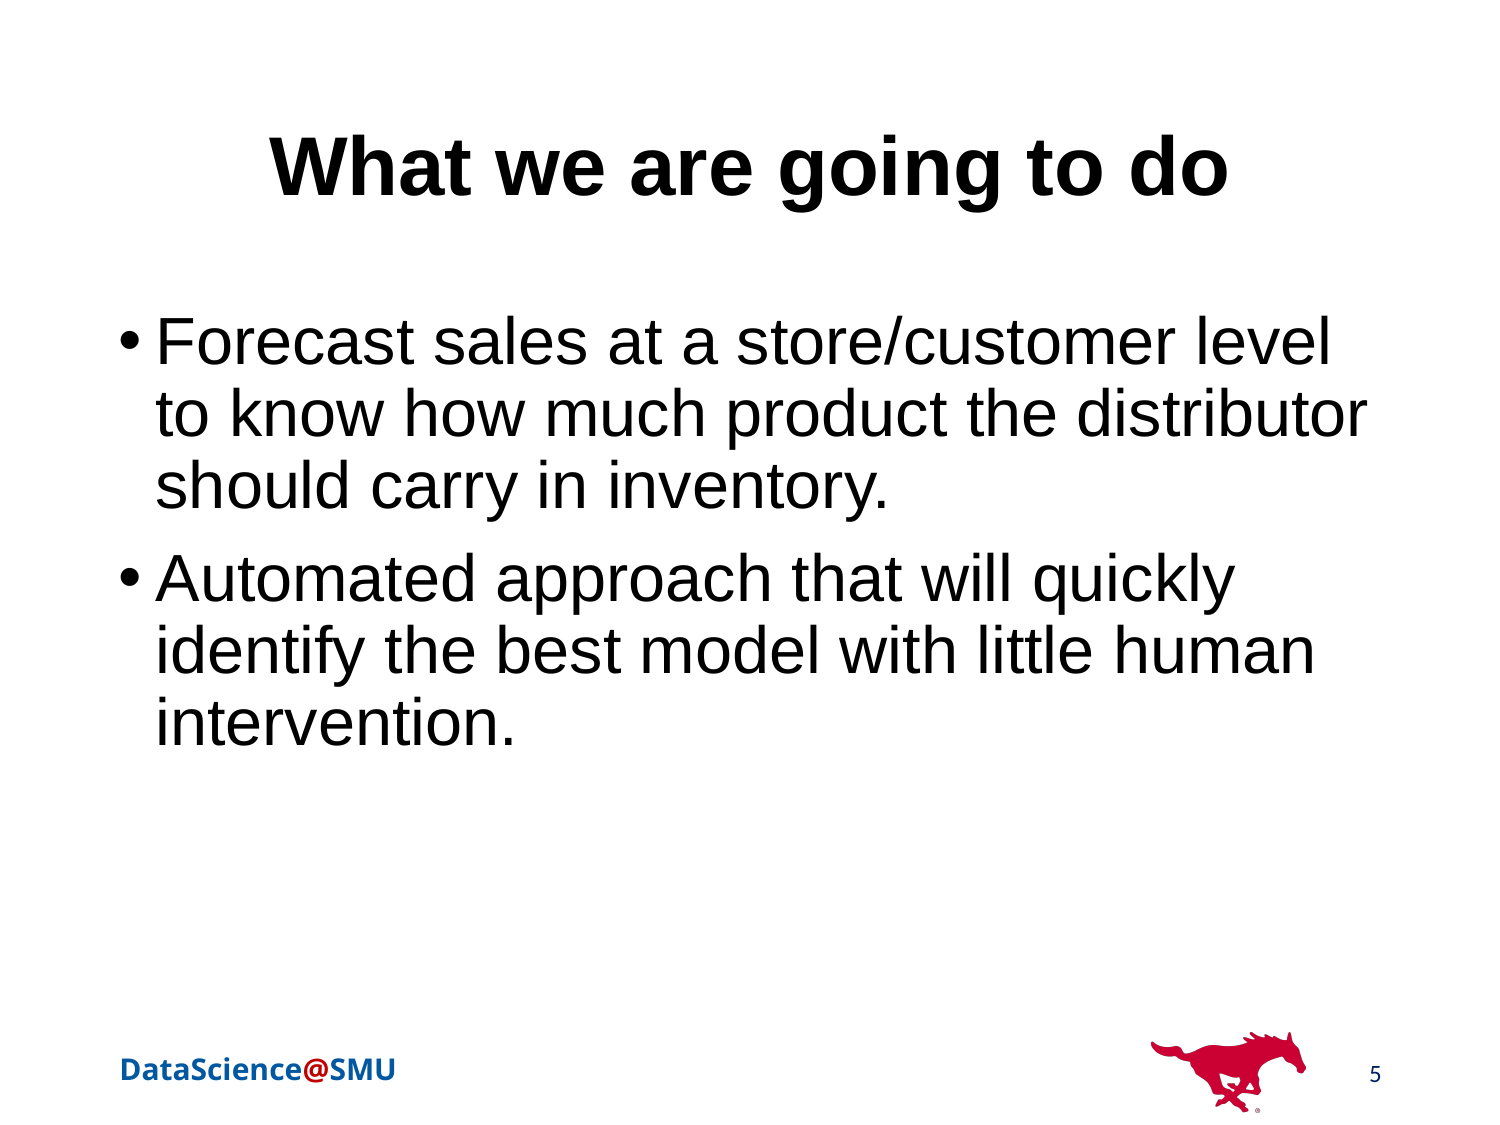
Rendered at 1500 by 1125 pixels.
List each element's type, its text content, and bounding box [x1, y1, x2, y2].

title What we are going to do [103, 59, 1397, 278]
picture [1151, 1103, 1306, 1113]
list Forecast sales at a store/customer level to know how much product the distributor should carry in inventory. Automated approach that will quickly identify the best model with little human intervention. [103, 299, 1397, 1014]
slide_number 5 [1059, 1042, 1397, 1103]
picture [1151, 1032, 1306, 1042]
